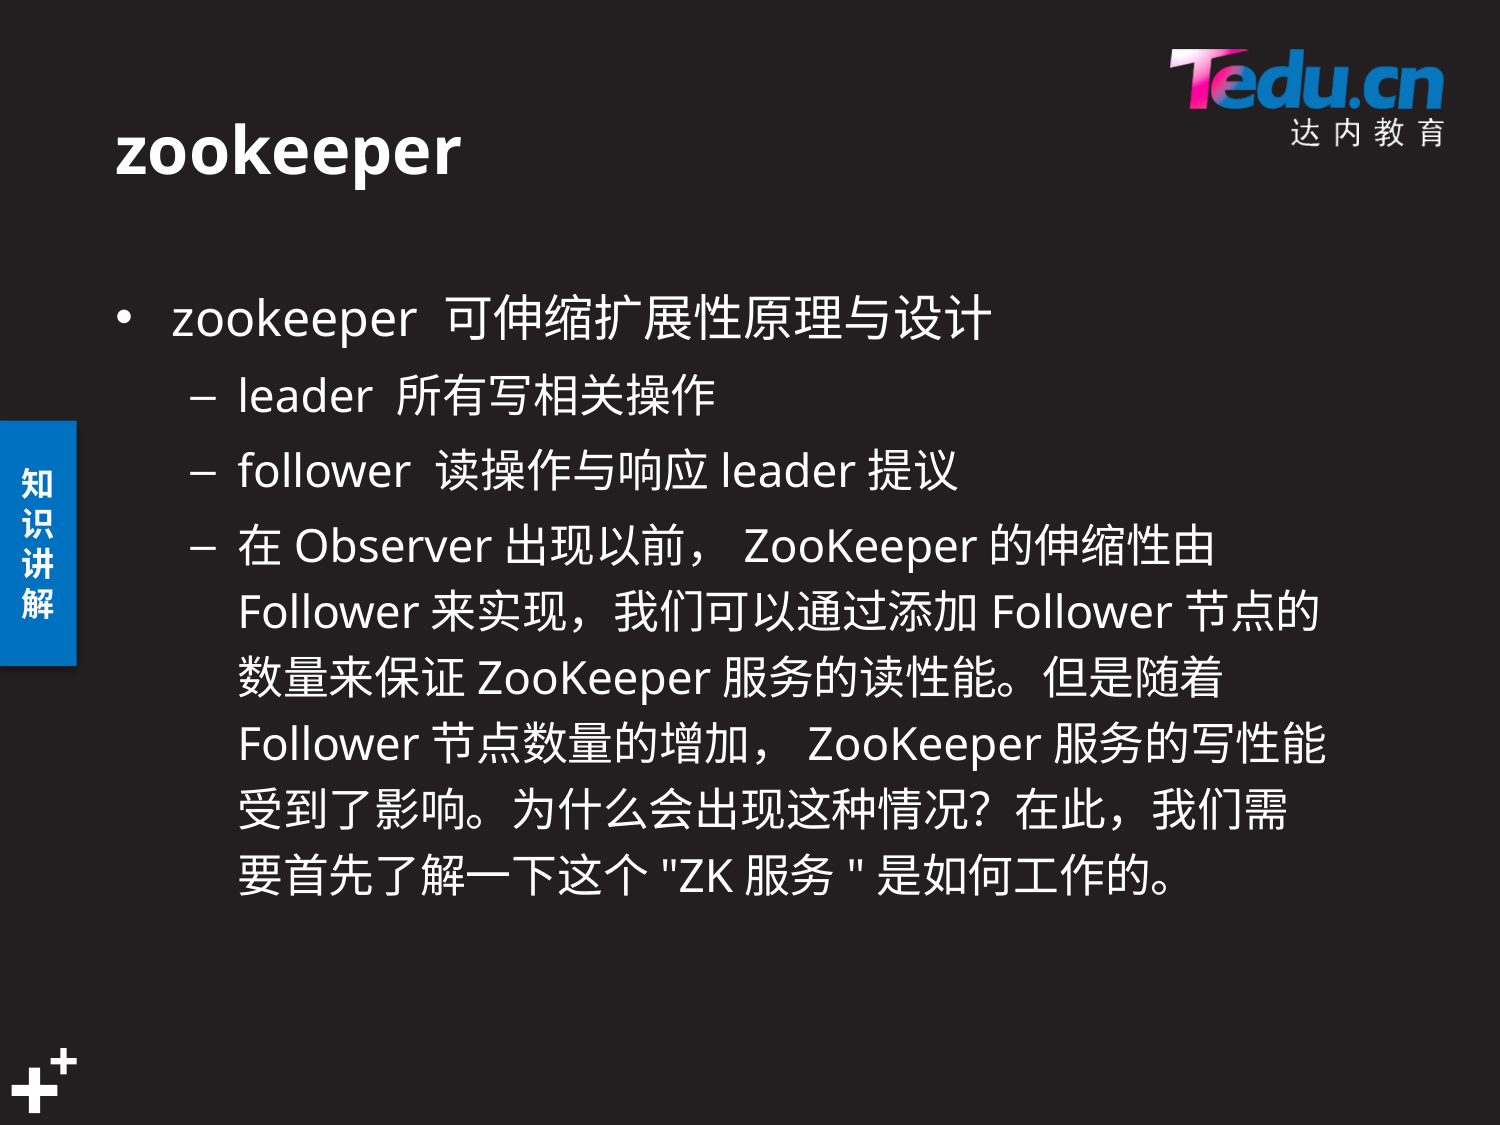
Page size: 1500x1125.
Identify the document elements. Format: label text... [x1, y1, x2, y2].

picture [1157, 35, 1459, 162]
title zookeeper [100, 89, 1211, 207]
list zookeeper 可伸缩扩展性原理与设计 leader 所有写相关操作 follower 读操作与响应leader提议 在Observer出现以前，ZooKeeper的伸缩性由Follower来实现，我们可以通过添加Follower节点的数量来保证ZooKeeper服务的读性能。但是随着Follower节点数量的增加，ZooKeeper服务的写性能受到了影响。为什么会出现这种情况？在此，我们需要首先了解一下这个"ZK服务"是如何工作的。 [100, 267, 1349, 922]
